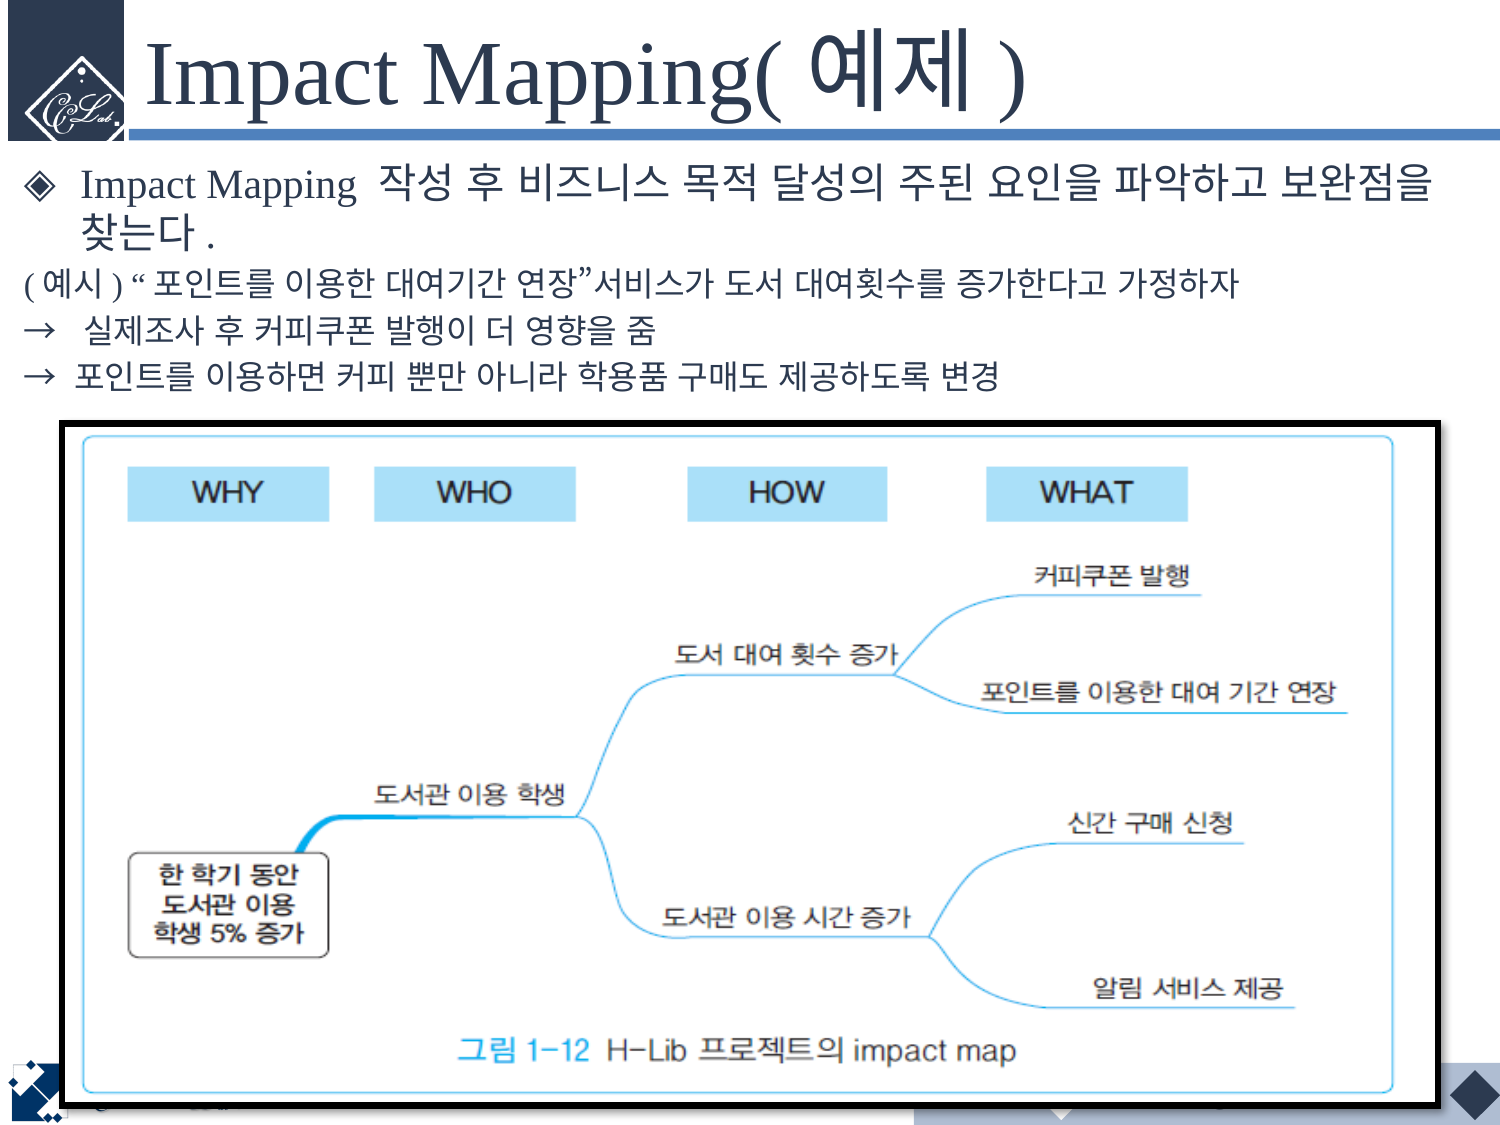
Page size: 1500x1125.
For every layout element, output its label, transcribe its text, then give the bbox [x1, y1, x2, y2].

list Impact Mapping 작성 후 비즈니스 목적 달성의 주된 요인을 파악하고 보완점을 찾는다. (예시) “포인트를 이용한 대여기간 연장”서비스가 도서 대여횟수를 증가한다고 가정하자 → 실제조사 후 커피쿠폰 발행이 더 영향을 줌 → 포인트를 이용하면 커피 뿐만 아니라 학용품 구매도 제공하도록 변경 [8, 148, 1493, 1059]
title Impact Mapping(예제) [129, 10, 1474, 126]
picture [65, 426, 1435, 1103]
picture [8, 0, 124, 141]
picture [7, 1058, 243, 1125]
